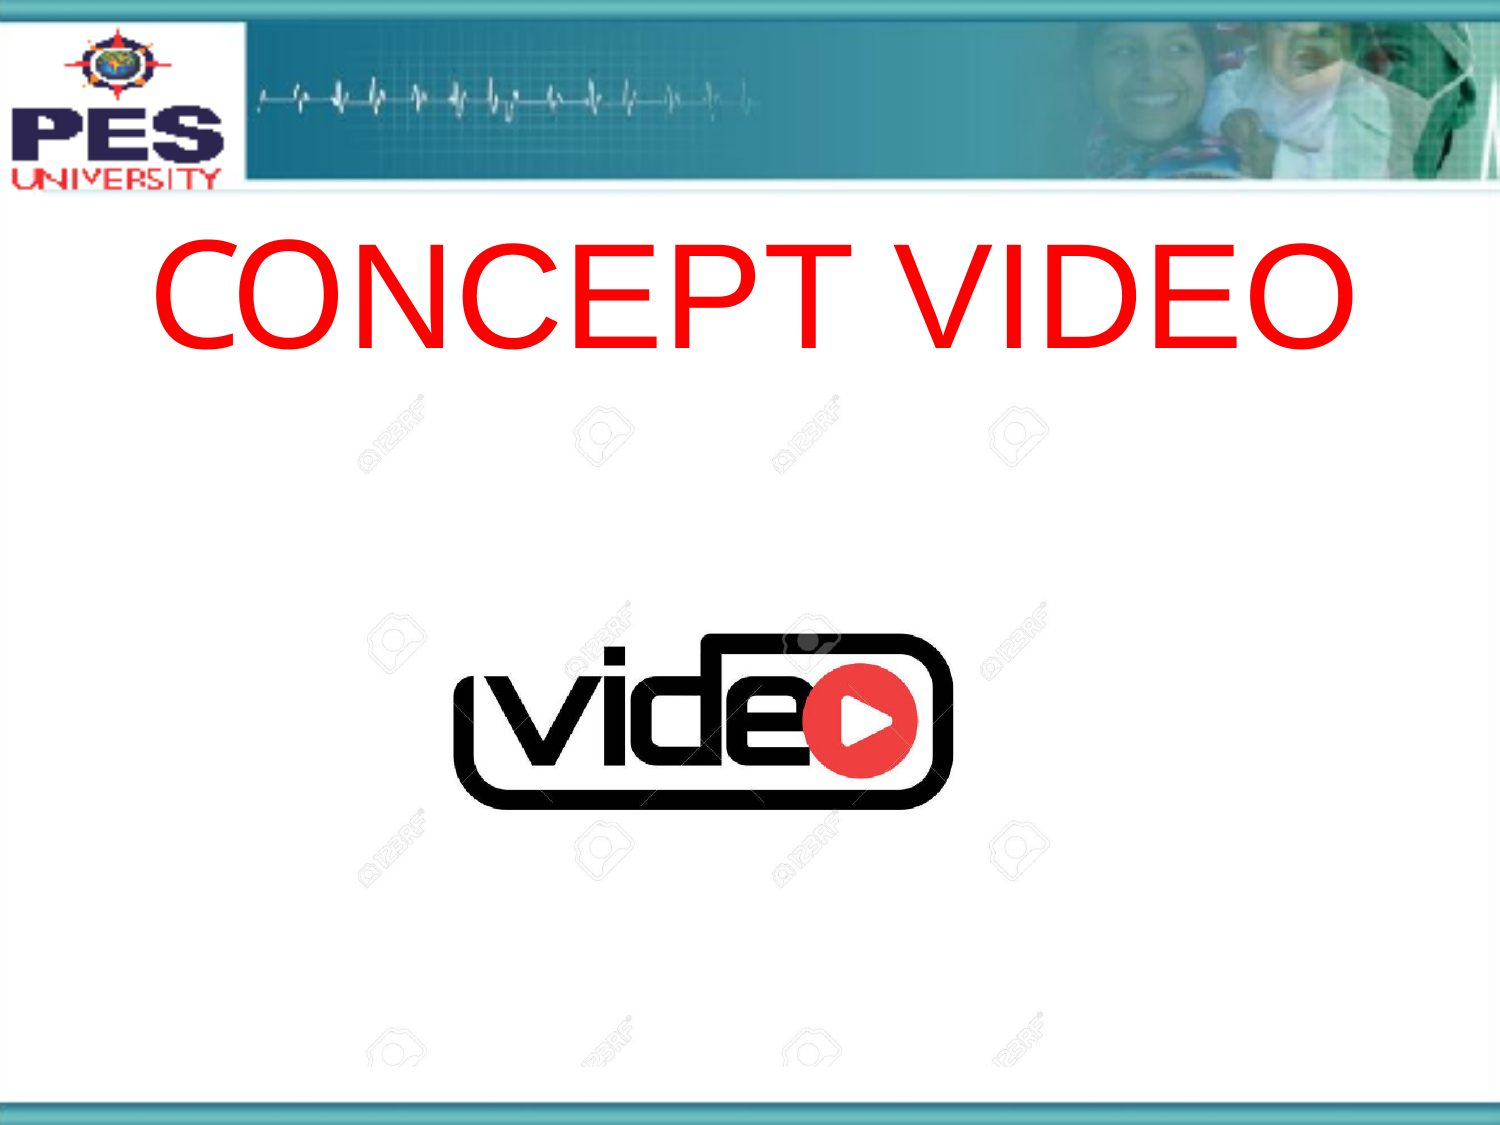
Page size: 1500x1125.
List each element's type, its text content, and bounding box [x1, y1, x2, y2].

picture [0, 0, 1500, 1125]
title CONCEPT VIDEO [5, 196, 1500, 387]
